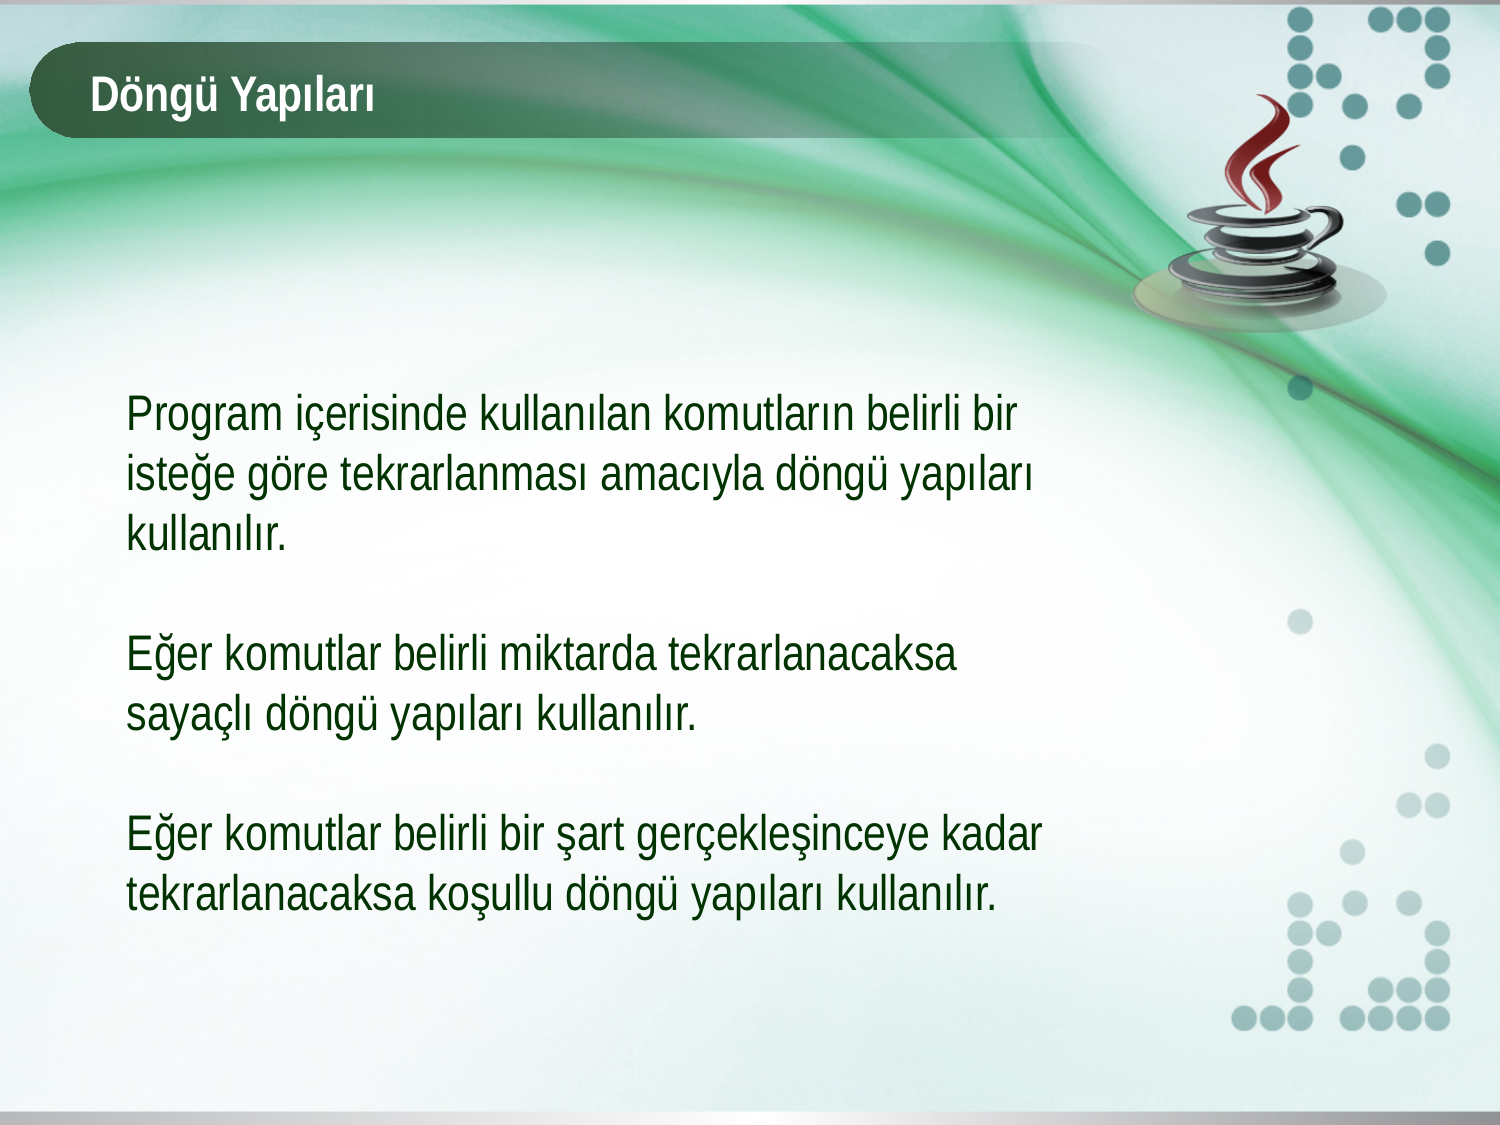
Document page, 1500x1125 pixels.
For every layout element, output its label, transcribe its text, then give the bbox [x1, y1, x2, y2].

title Döngü Yapıları [75, 43, 1425, 141]
text_box [29, 42, 1080, 138]
text_box Program içerisinde kullanılan komutların belirli bir isteğe göre tekrarlanması amacıyla döngü yapıları kullanılır. Eğer komutlar belirli miktarda tekrarlanacaksa sayaçlı döngü yapıları kullanılır. Eğer komutlar belirli bir şart gerçekleşinceye kadar tekrarlanacaksa koşullu döngü yapıları kullanılır. [112, 373, 1090, 929]
picture [0, 0, 1500, 1125]
